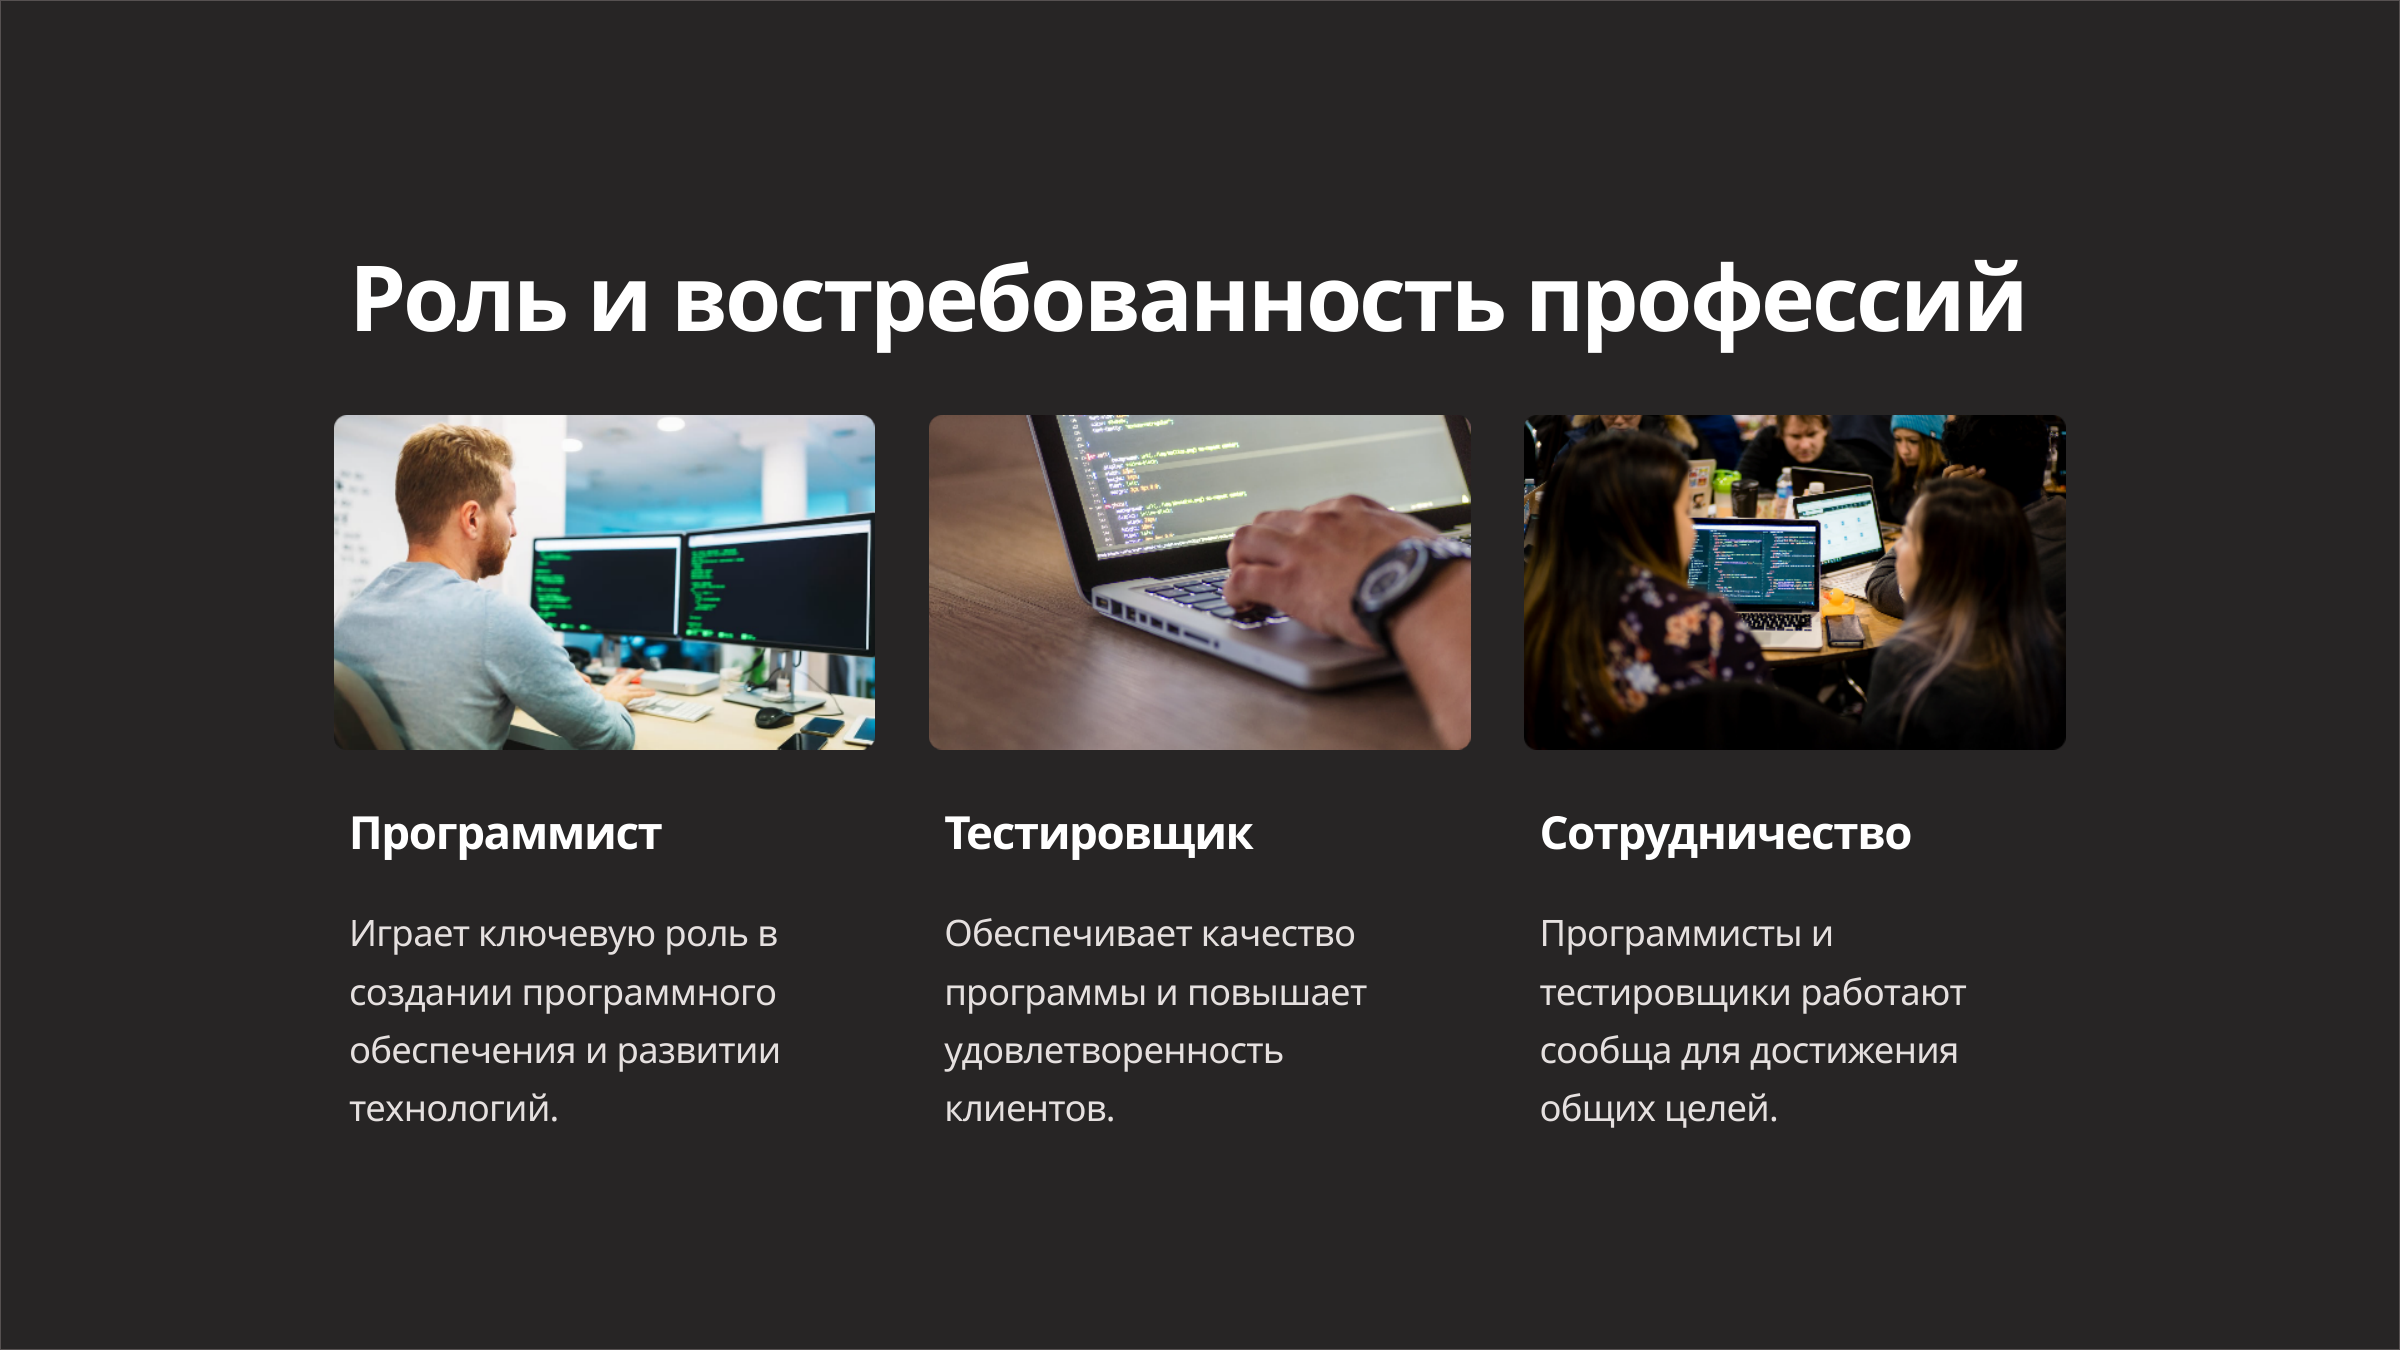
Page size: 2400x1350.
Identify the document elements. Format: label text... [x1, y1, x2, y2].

text_box Обеспечивает качество программы и повышает удовлетворенность клиентов. [929, 888, 1471, 1064]
text_box Играет ключевую роль в создании программного обеспечения и развитии технологий. [334, 888, 875, 1122]
picture [929, 415, 1471, 750]
text_box Роль и востребованность профессий [334, 228, 1957, 343]
picture [334, 415, 875, 750]
text_box Тестировщик [929, 794, 1295, 852]
text_box Программисты и тестировщики работают сообща для достижения общих целей. [1524, 888, 2066, 1122]
picture [1524, 415, 2066, 750]
text_box [0, 0, 2400, 1350]
text_box Программист [334, 794, 699, 852]
text_box Сотрудничество [1524, 794, 1890, 852]
